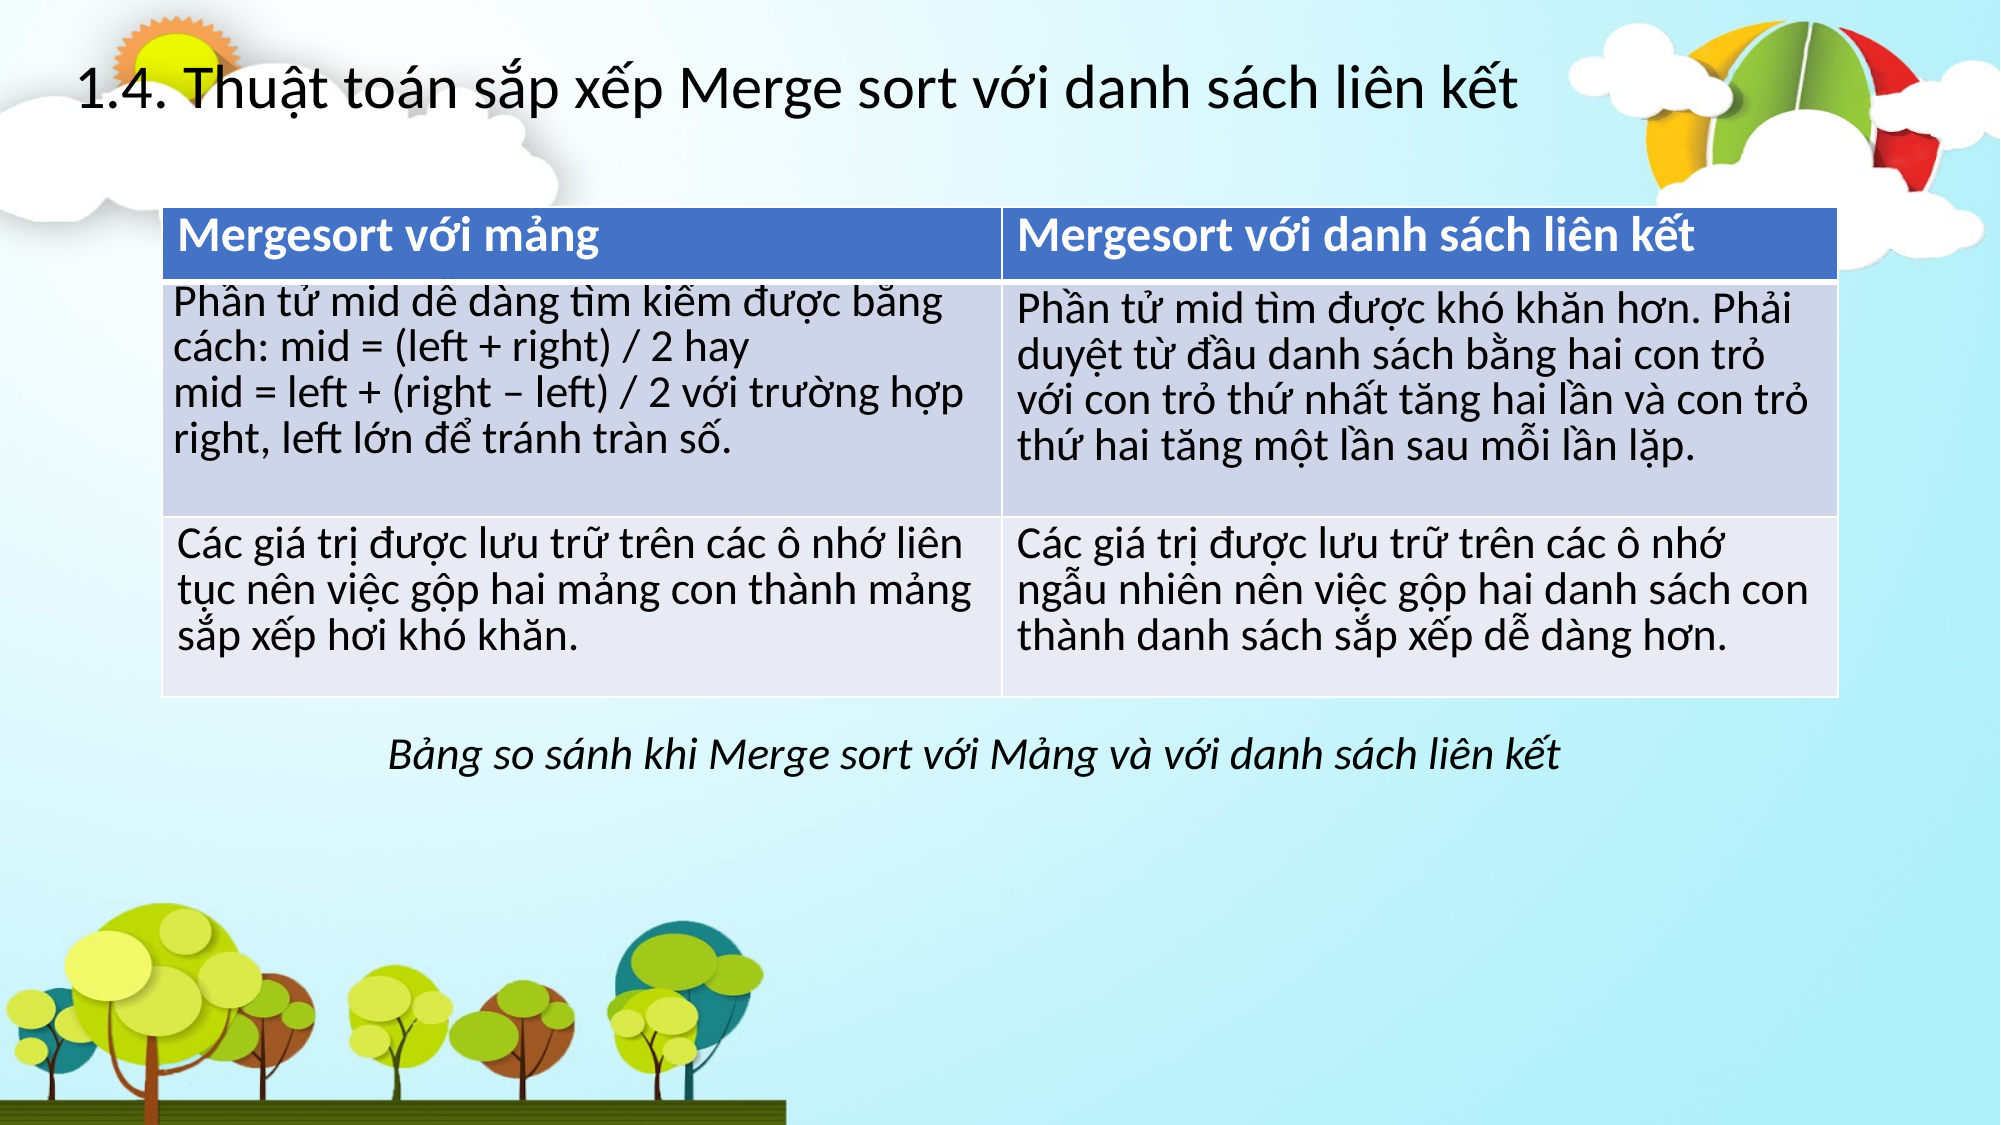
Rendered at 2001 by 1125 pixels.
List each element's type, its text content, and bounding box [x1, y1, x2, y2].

table_cell Phần tử mid tìm được khó khăn hơn. Phải duyệt từ đầu danh sách bằng hai con trỏ với con trỏ thứ nhất tăng hai lần và con trỏ thứ hai tăng một lần sau mỗi lần lặp. [1003, 285, 1837, 516]
table_cell Phần tử mid dễ dàng tìm kiếm được bằng cách: mid = (left + right) / 2 hay mid = left + (right – left) / 2 với trường hợp right, left lớn để tránh tràn số. [163, 285, 1001, 516]
picture [0, 0, 2001, 1125]
table_header Mergesort với danh sách liên kết [1003, 208, 1837, 279]
text_box Bảng so sánh khi Merge sort với Mảng và với danh sách liên kết [372, 716, 1627, 787]
table_cell Các giá trị được lưu trữ trên các ô nhớ liên tục nên việc gộp hai mảng con thành mảng sắp xếp hơi khó khăn. [163, 518, 1001, 696]
table_cell Các giá trị được lưu trữ trên các ô nhớ ngẫu nhiên nên việc gộp hai danh sách con thành danh sách sắp xếp dễ dàng hơn. [1003, 518, 1837, 696]
table_header Mergesort với mảng [163, 208, 1001, 279]
text_box 1.4. Thuật toán sắp xếp Merge sort với danh sách liên kết [59, 39, 1539, 129]
